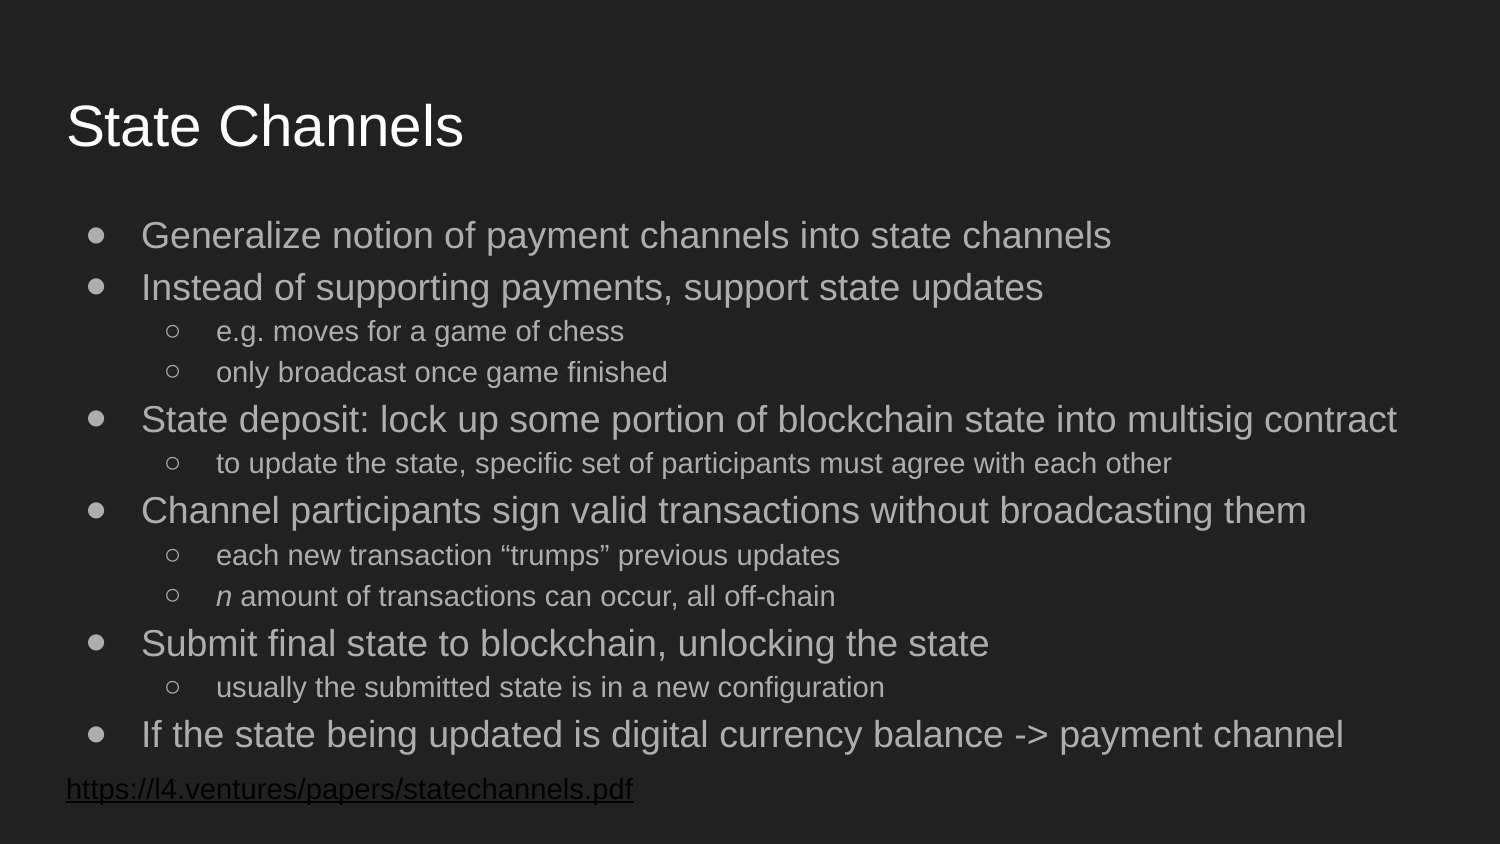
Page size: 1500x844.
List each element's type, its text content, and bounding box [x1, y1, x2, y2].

list Generalize notion of payment channels into state channels Instead of supporting payments, support state updates e.g. moves for a game of chess only broadcast once game finished State deposit: lock up some portion of blockchain state into multisig contract to update the state, specific set of participants must agree with each other Channel participants sign valid transactions without broadcasting them each new transaction “trumps” previous updates n amount of transactions can occur, all off-chain Submit final state to blockchain, unlocking the state usually the submitted state is in a new configuration If the state being updated is digital currency balance -> payment channel [51, 189, 1449, 750]
title State Channels [51, 72, 1449, 167]
text_box https://l4.ventures/papers/statechannels.pdf [51, 755, 1449, 844]
